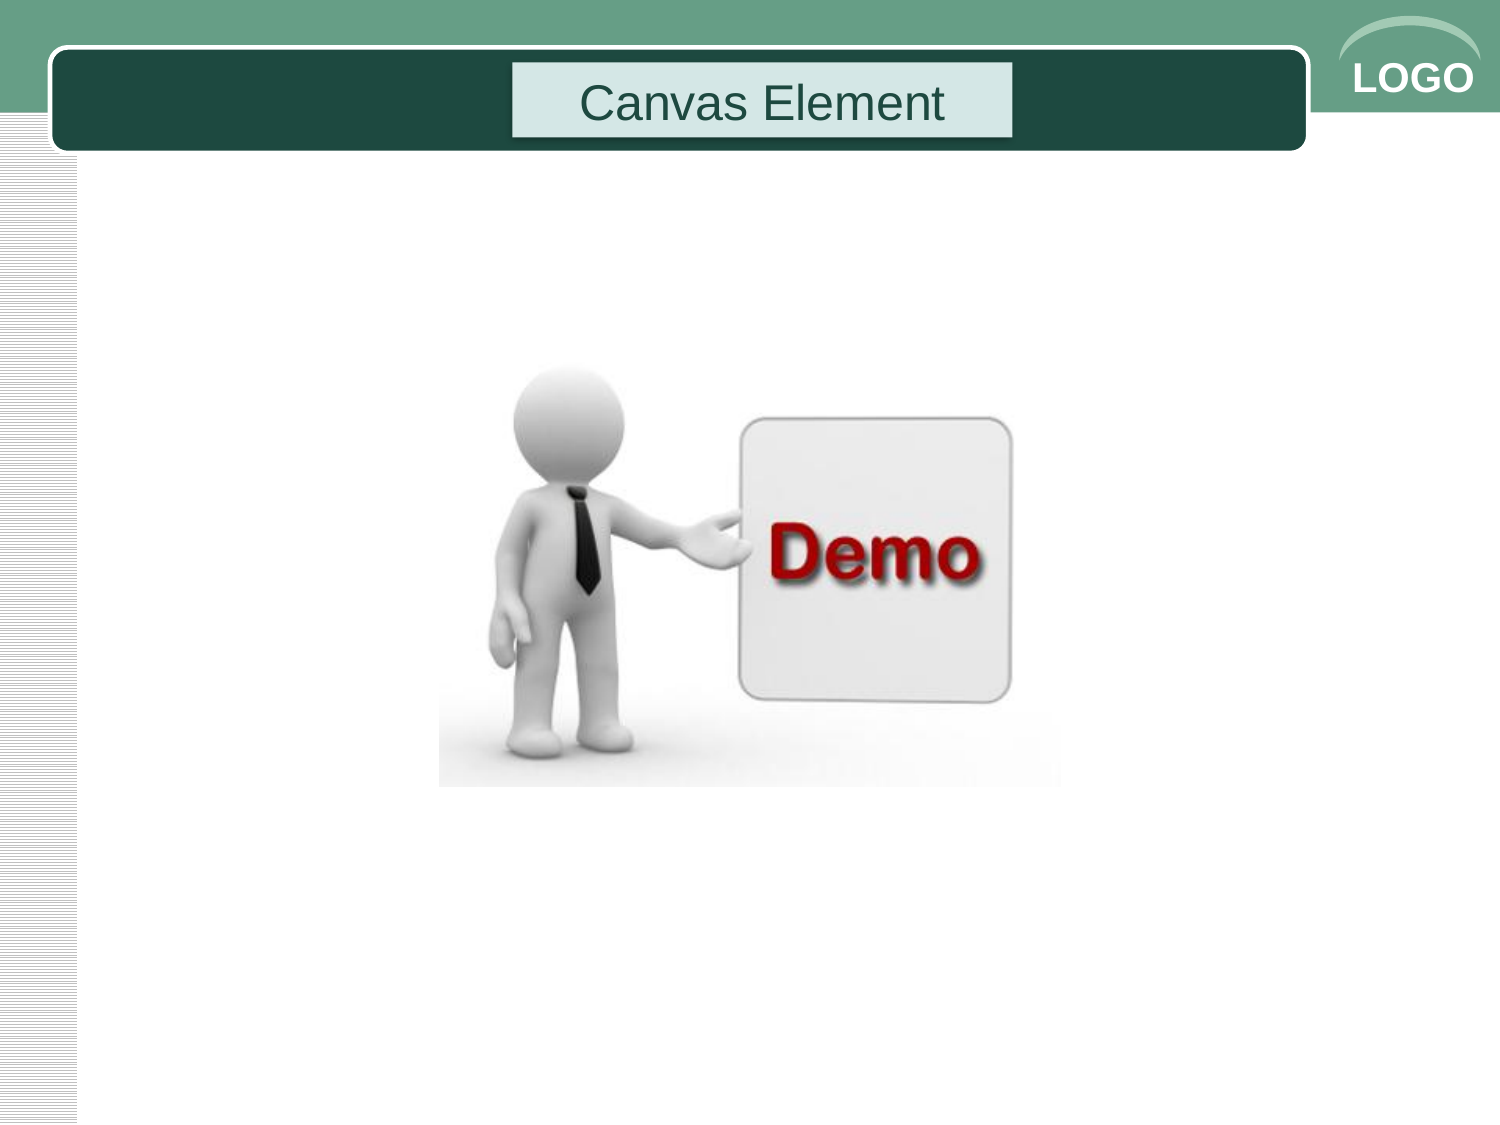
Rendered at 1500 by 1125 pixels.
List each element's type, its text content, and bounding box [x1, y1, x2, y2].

text_box Canvas Element [512, 62, 1013, 138]
picture [438, 337, 1062, 787]
